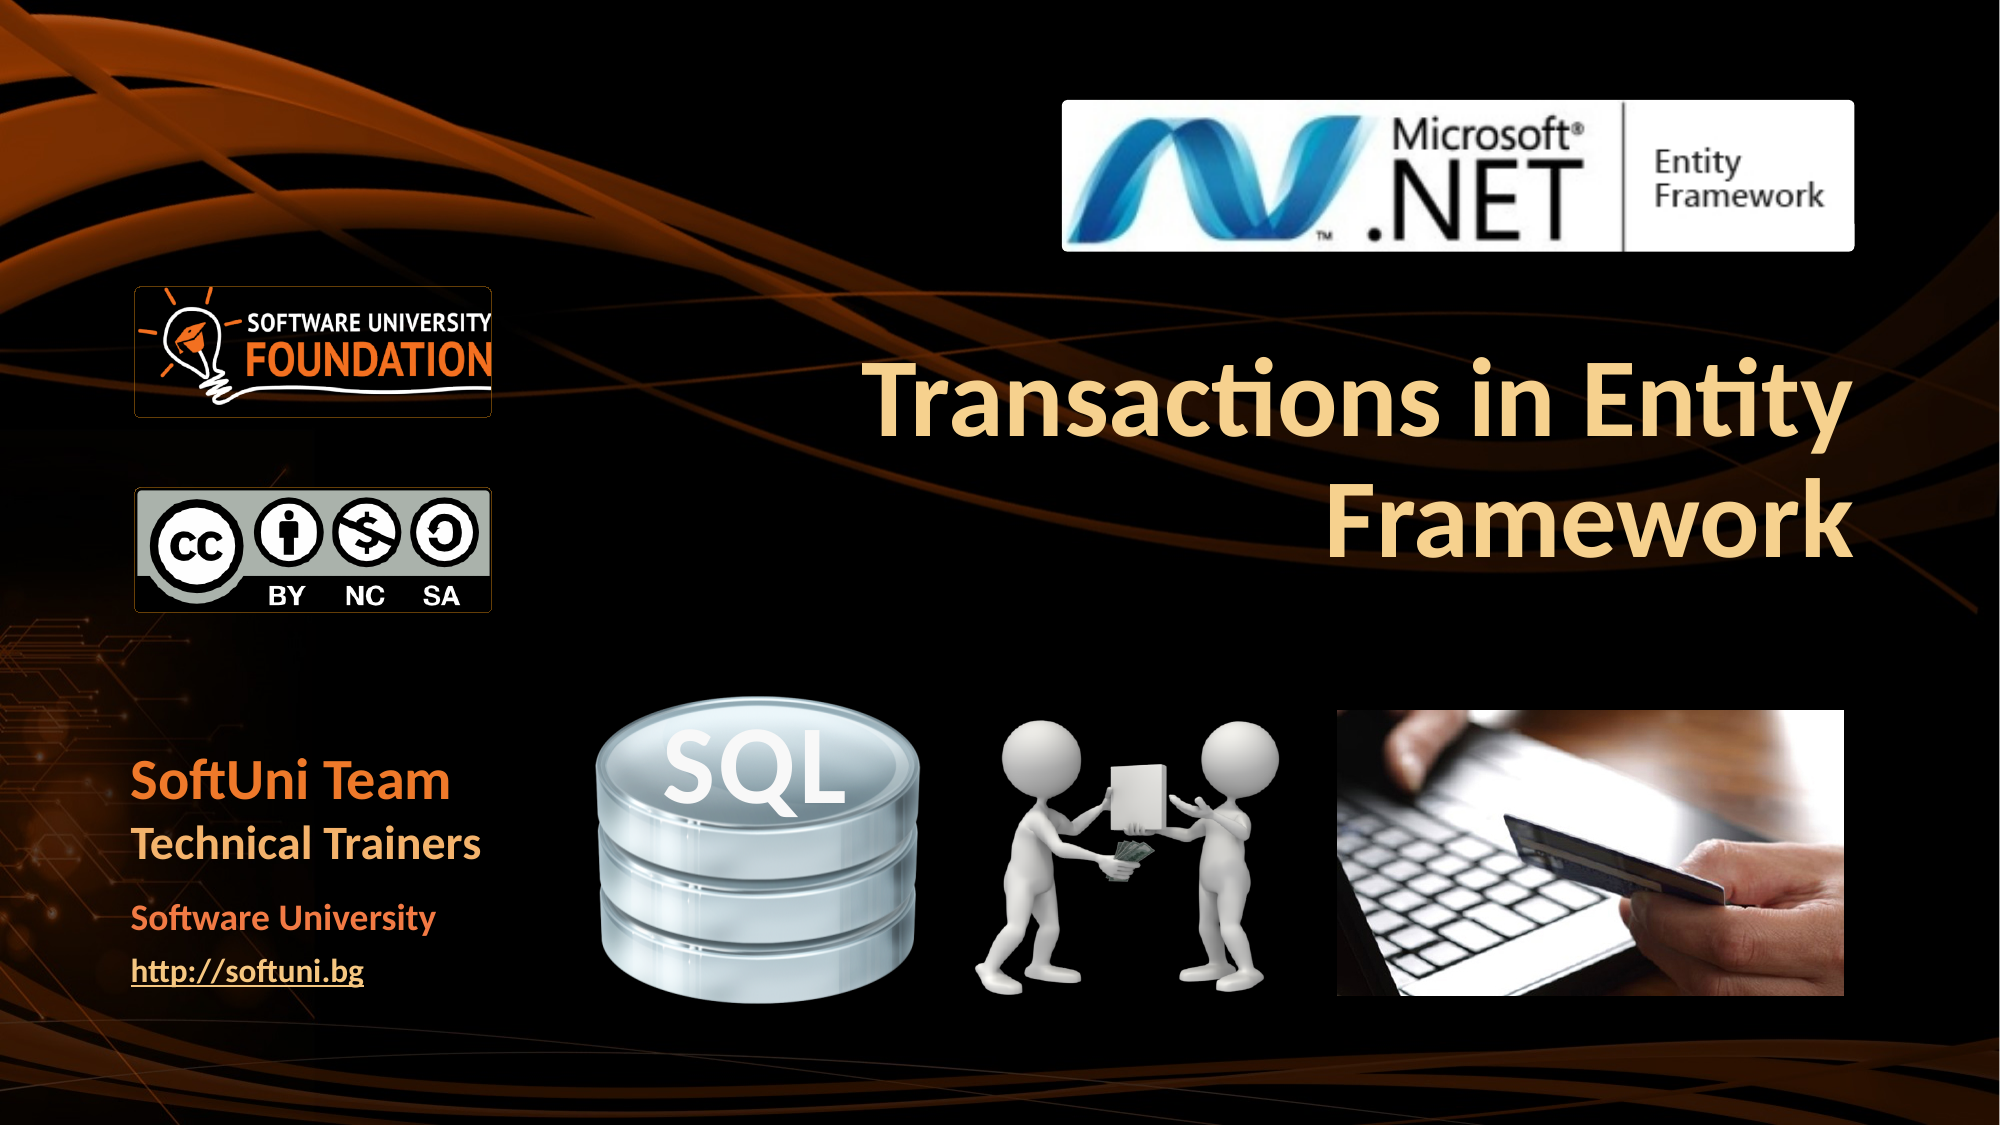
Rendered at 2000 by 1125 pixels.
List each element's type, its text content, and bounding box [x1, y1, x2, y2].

list http://softuni.bg [124, 940, 592, 996]
title Transactions in Entity Framework [612, 321, 1855, 600]
list SoftUni Team [124, 731, 592, 802]
picture [0, 0, 2000, 1125]
list Technical Trainers [124, 802, 592, 875]
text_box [592, 683, 924, 1023]
list Software University [124, 884, 592, 940]
